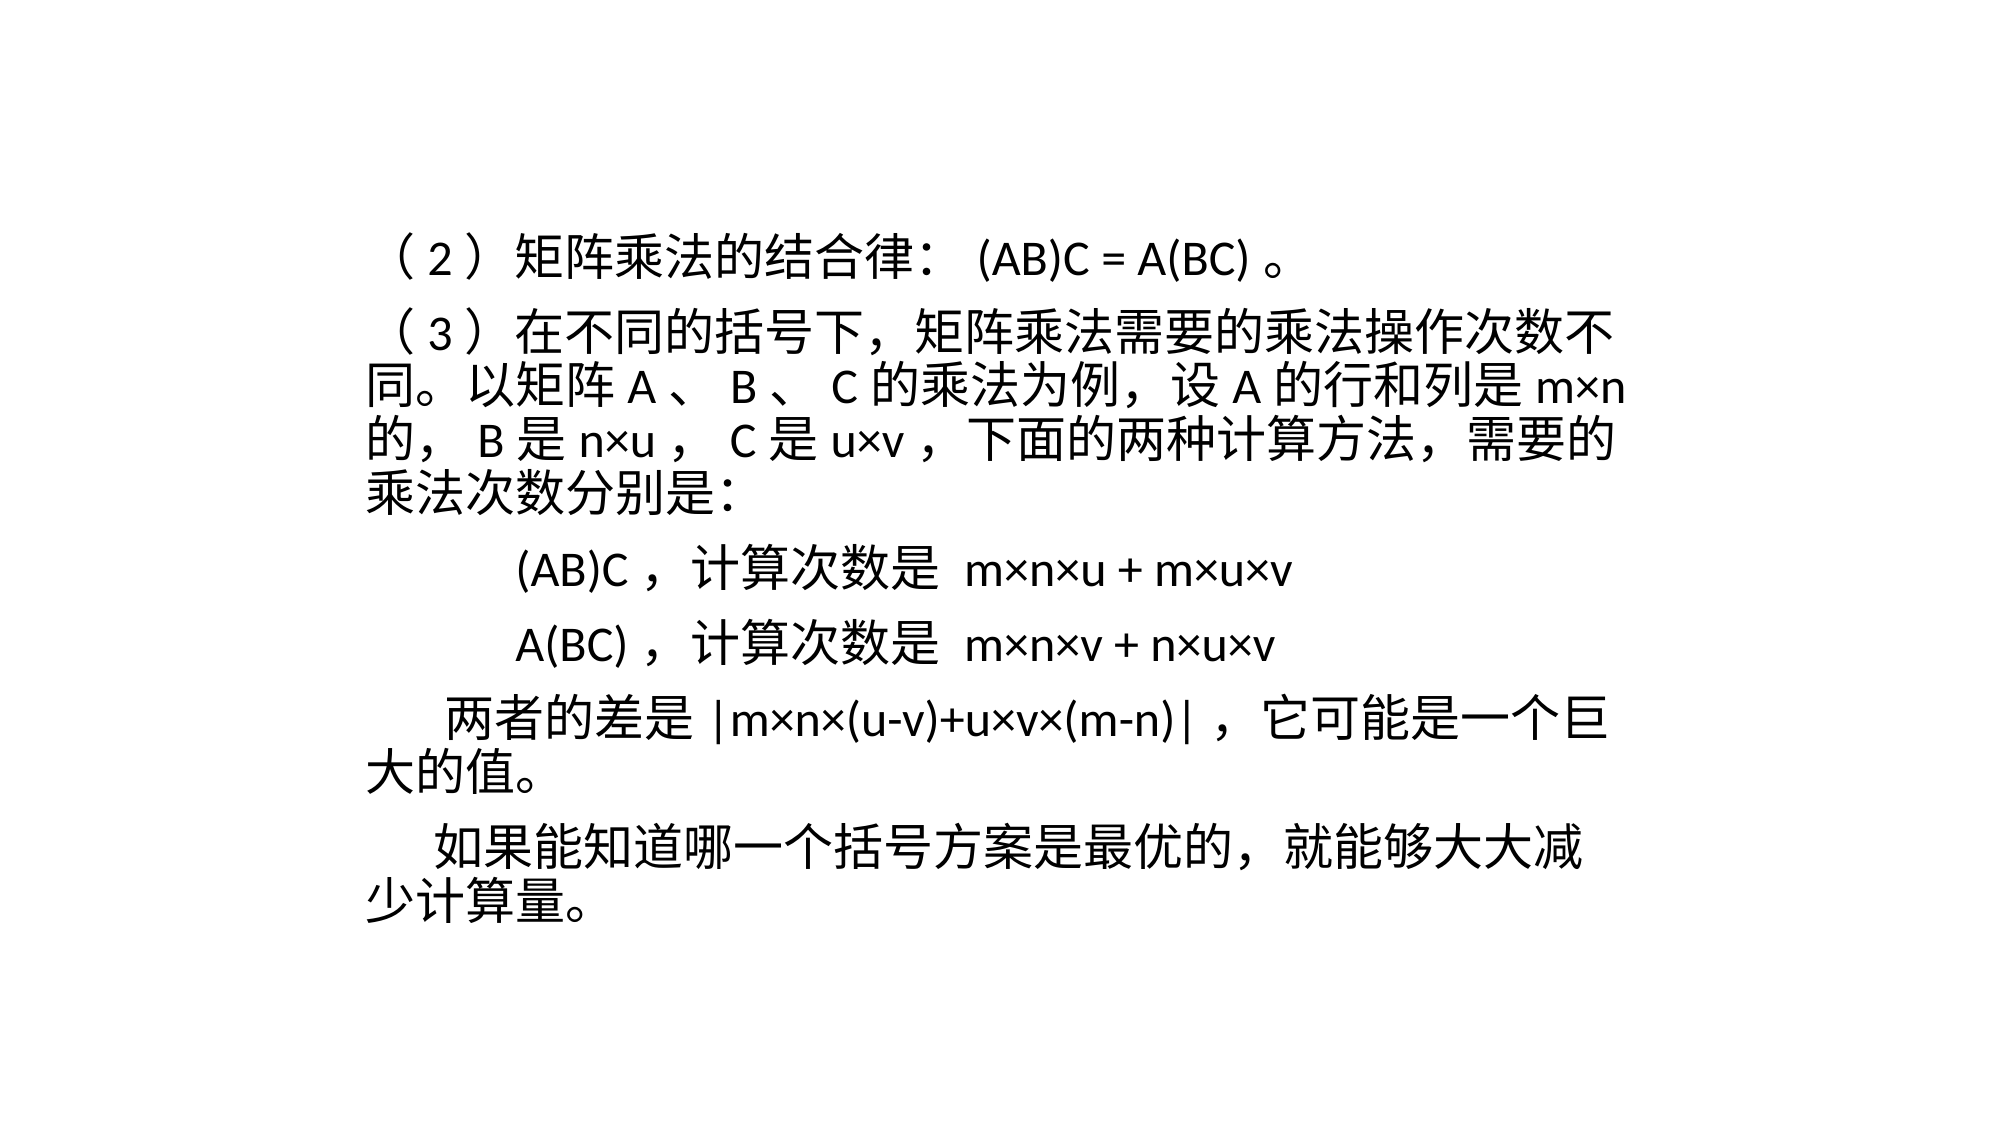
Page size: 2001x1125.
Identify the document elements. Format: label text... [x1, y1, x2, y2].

list （2）矩阵乘法的结合律：(AB)C = A(BC)。 （3）在不同的括号下，矩阵乘法需要的乘法操作次数不同。以矩阵A、B、C的乘法为例，设A的行和列是m×n的，B是n×u，C是u×v，下面的两种计算方法，需要的乘法次数分别是： (AB)C，计算次数是 m×n×u + m×u×v A(BC)，计算次数是 m×n×v + n×u×v 两者的差是|m×n×(u-v)+u×v×(m-n)|，它可能是一个巨大的值。 如果能知道哪一个括号方案是最优的，就能够大大减少计算量。 [350, 224, 1644, 1040]
